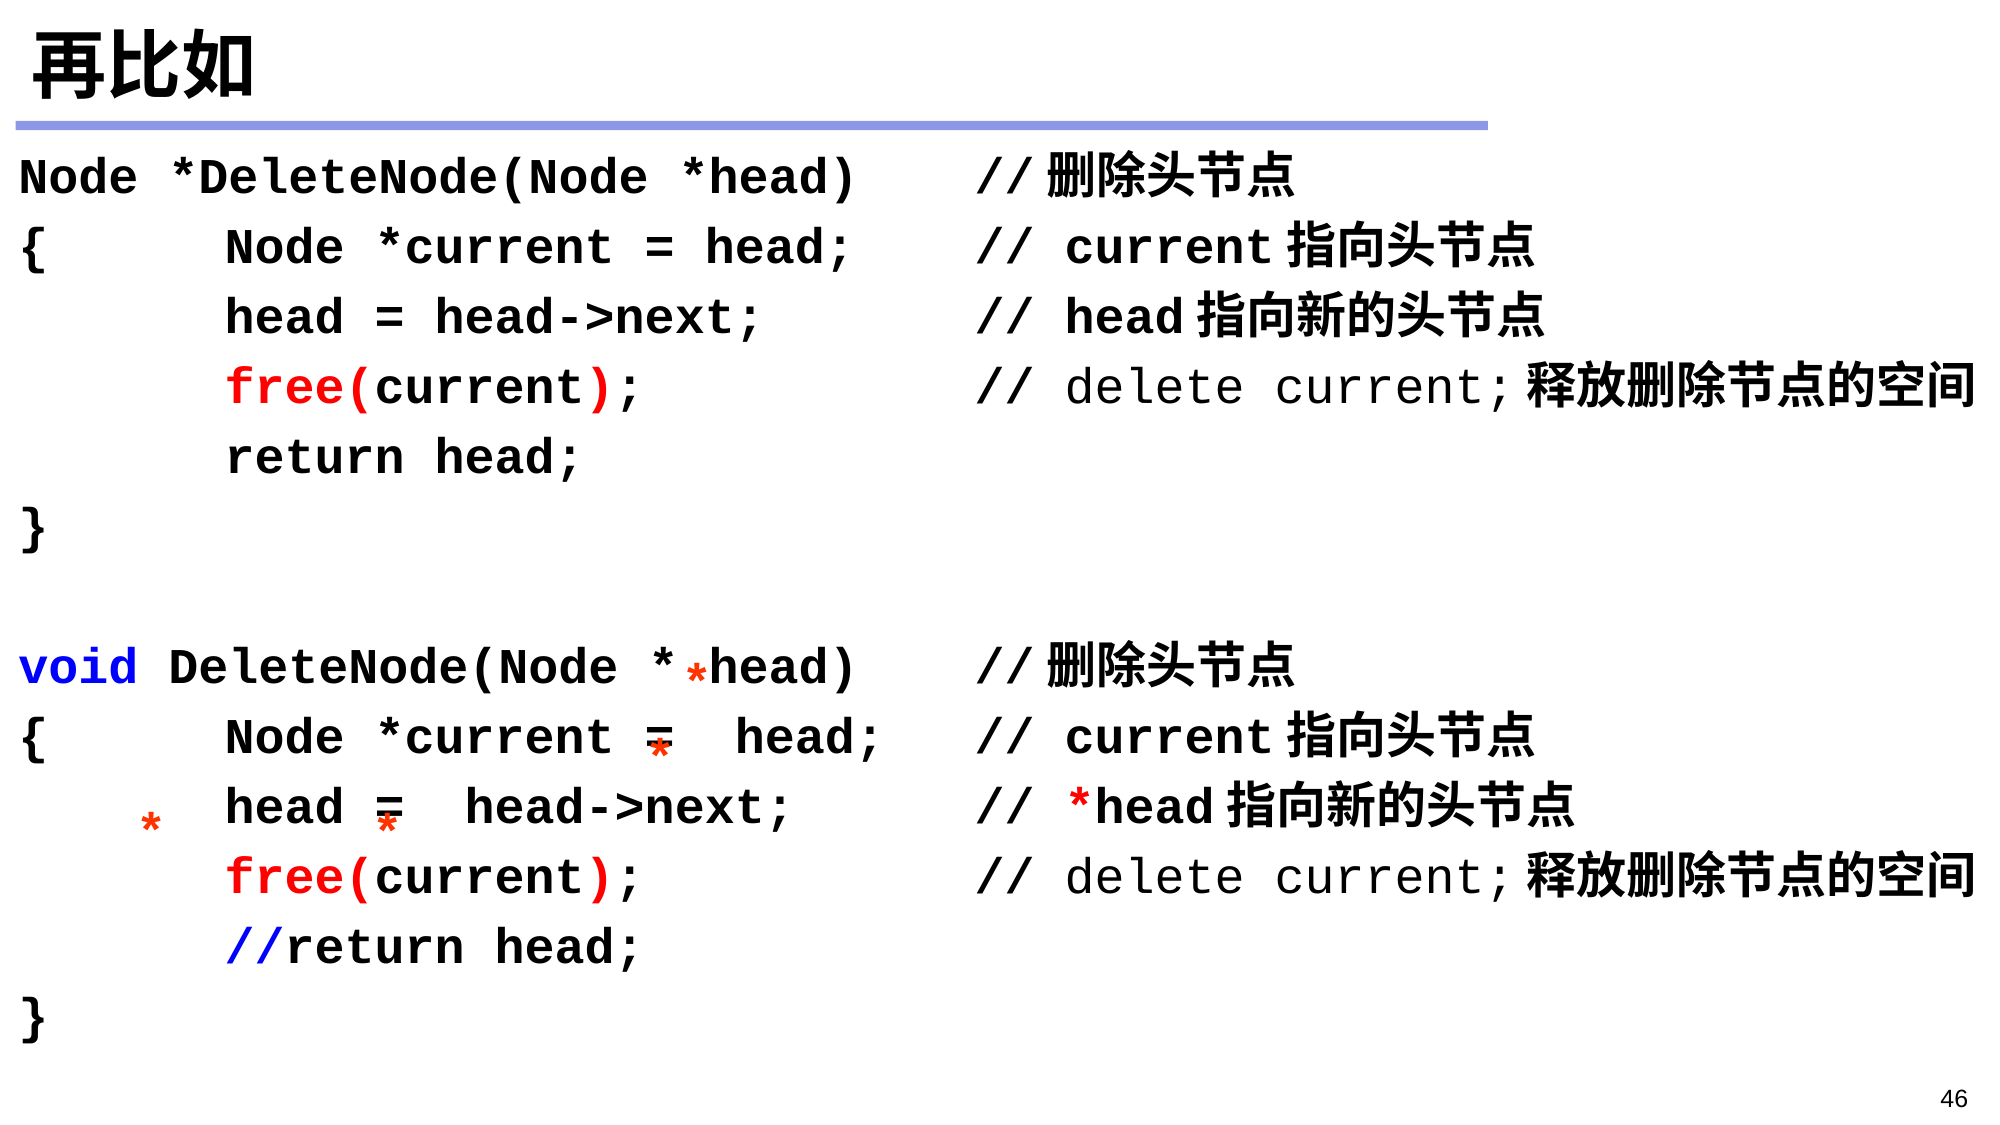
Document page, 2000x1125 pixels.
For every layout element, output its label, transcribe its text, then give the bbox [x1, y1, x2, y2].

list Node *DeleteNode(Node *head) //删除头节点 { Node *current = head; // current指向头节点 head = head->next; // head指向新的头节点 free(current); // delete current;释放删除节点的空间 return head; } void DeleteNode(Node * head) //删除头节点 { Node *current = head; // current指向头节点 head = head->next; // *head指向新的头节点 free(current); // delete current;释放删除节点的空间 //return head; } [15, 141, 1984, 1118]
text_box * [121, 791, 248, 866]
text_box * [357, 792, 484, 868]
text_box 46 [1786, 1074, 1984, 1113]
text_box * [667, 642, 794, 718]
text_box * [630, 717, 757, 793]
title 再比如 [16, 12, 1984, 114]
